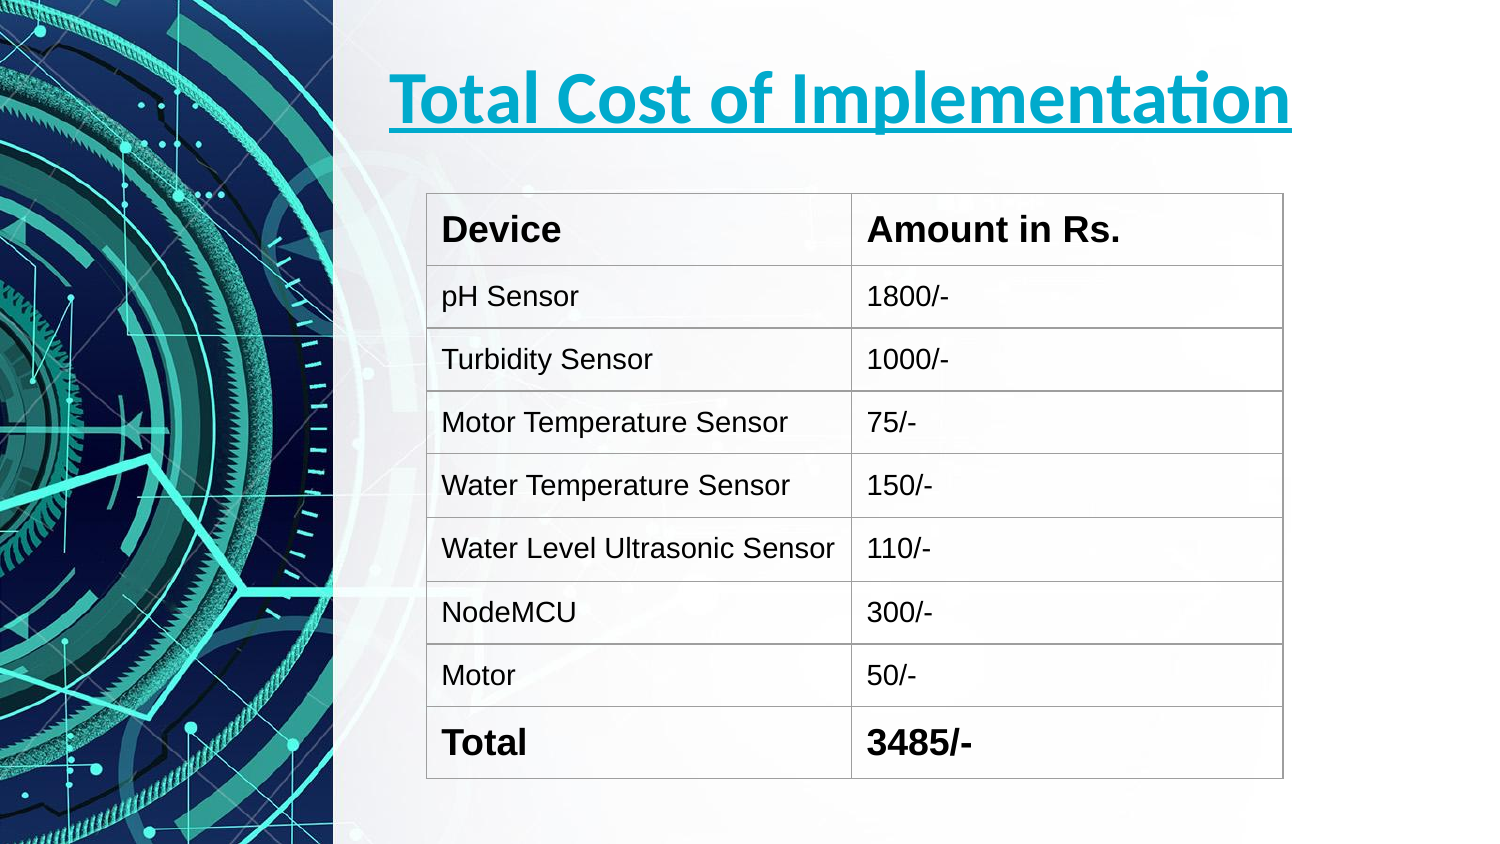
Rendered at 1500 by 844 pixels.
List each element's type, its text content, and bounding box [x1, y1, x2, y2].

picture [0, 0, 1500, 844]
table_cell 3485/- [852, 707, 1282, 778]
table_cell 1800/- [852, 266, 1282, 327]
table_cell NodeMCU [427, 582, 851, 643]
table_cell 110/- [852, 518, 1282, 581]
table_cell 50/- [852, 645, 1282, 706]
table_header Device [427, 194, 851, 265]
table_cell Motor Temperature Sensor [427, 392, 851, 453]
table_cell 150/- [852, 454, 1282, 517]
table_cell Motor [427, 645, 851, 706]
table_cell Turbidity Sensor [427, 329, 851, 390]
table_cell Water Temperature Sensor [427, 454, 851, 517]
table_cell 1000/- [852, 329, 1282, 390]
table_header Amount in Rs. [852, 194, 1282, 265]
table_cell 300/- [852, 582, 1282, 643]
title Total Cost of Implementation [374, 46, 1377, 141]
table_cell Water Level Ultrasonic Sensor [427, 518, 851, 581]
table_cell Total [427, 707, 851, 778]
table_cell 75/- [852, 392, 1282, 453]
table_cell pH Sensor [427, 266, 851, 327]
